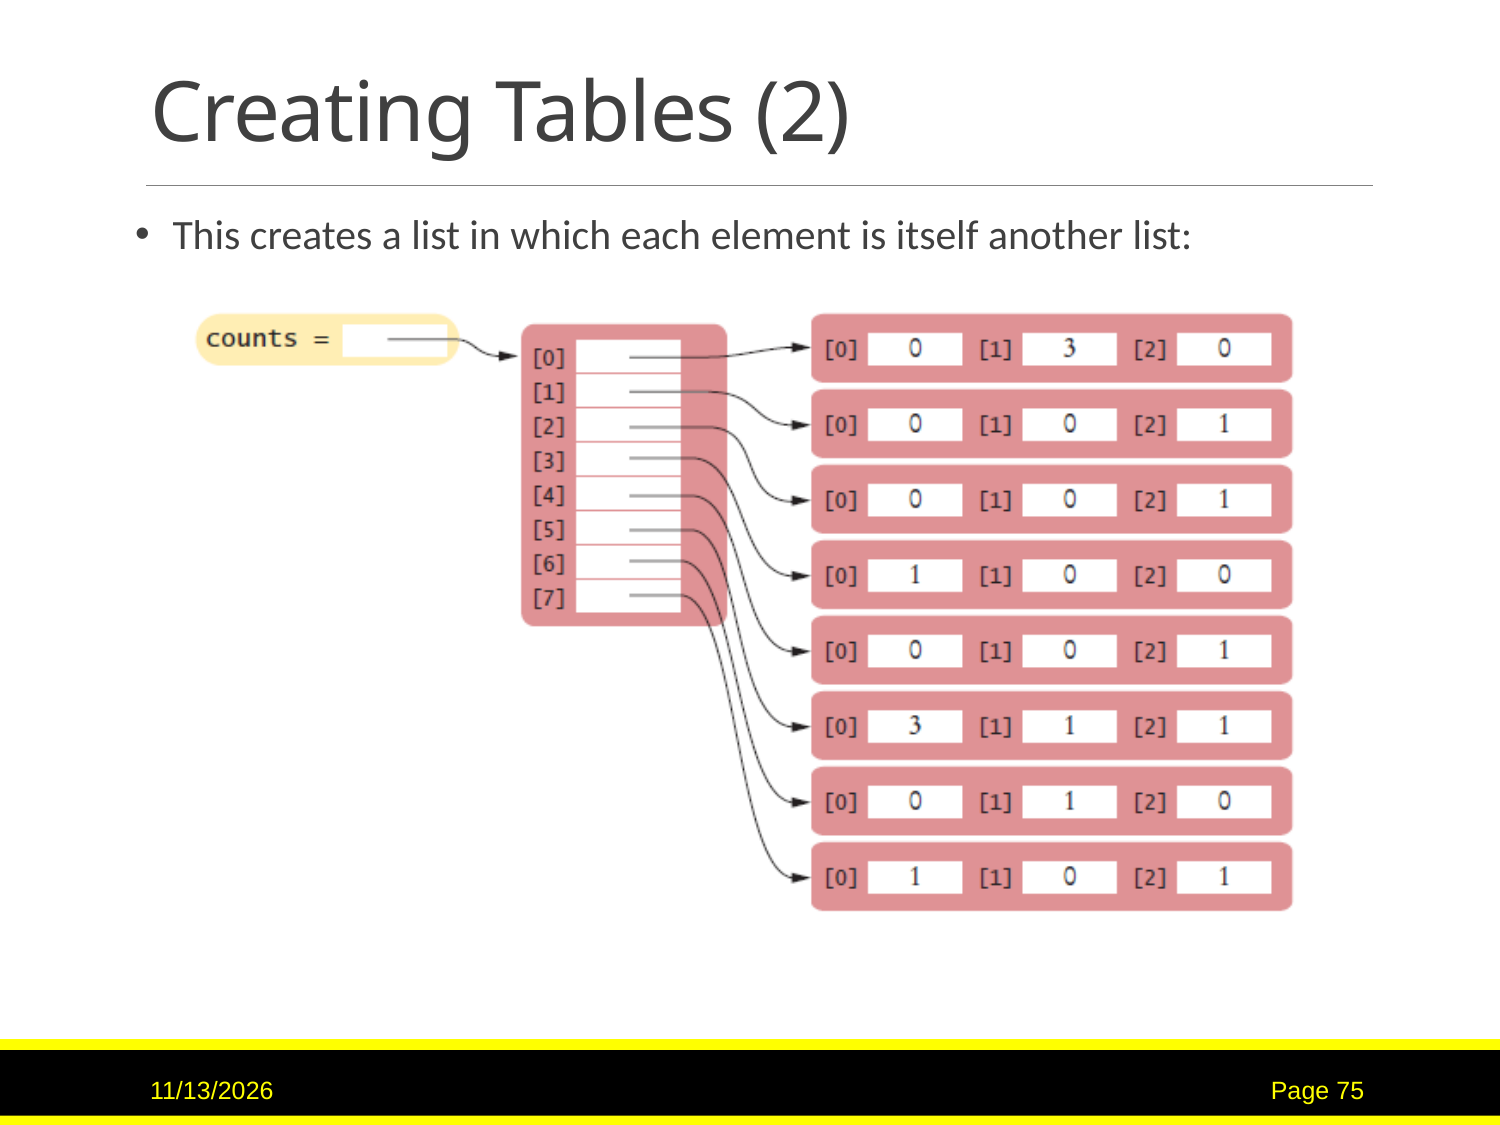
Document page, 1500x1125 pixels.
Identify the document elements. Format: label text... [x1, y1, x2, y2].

title Creating Tables (2) [135, 47, 1373, 167]
list This creates a list in which each element is itself another list: [135, 205, 1373, 963]
picture [185, 298, 1313, 926]
slide_number Page 75 [1218, 1059, 1380, 1120]
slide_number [135, 1059, 440, 1120]
